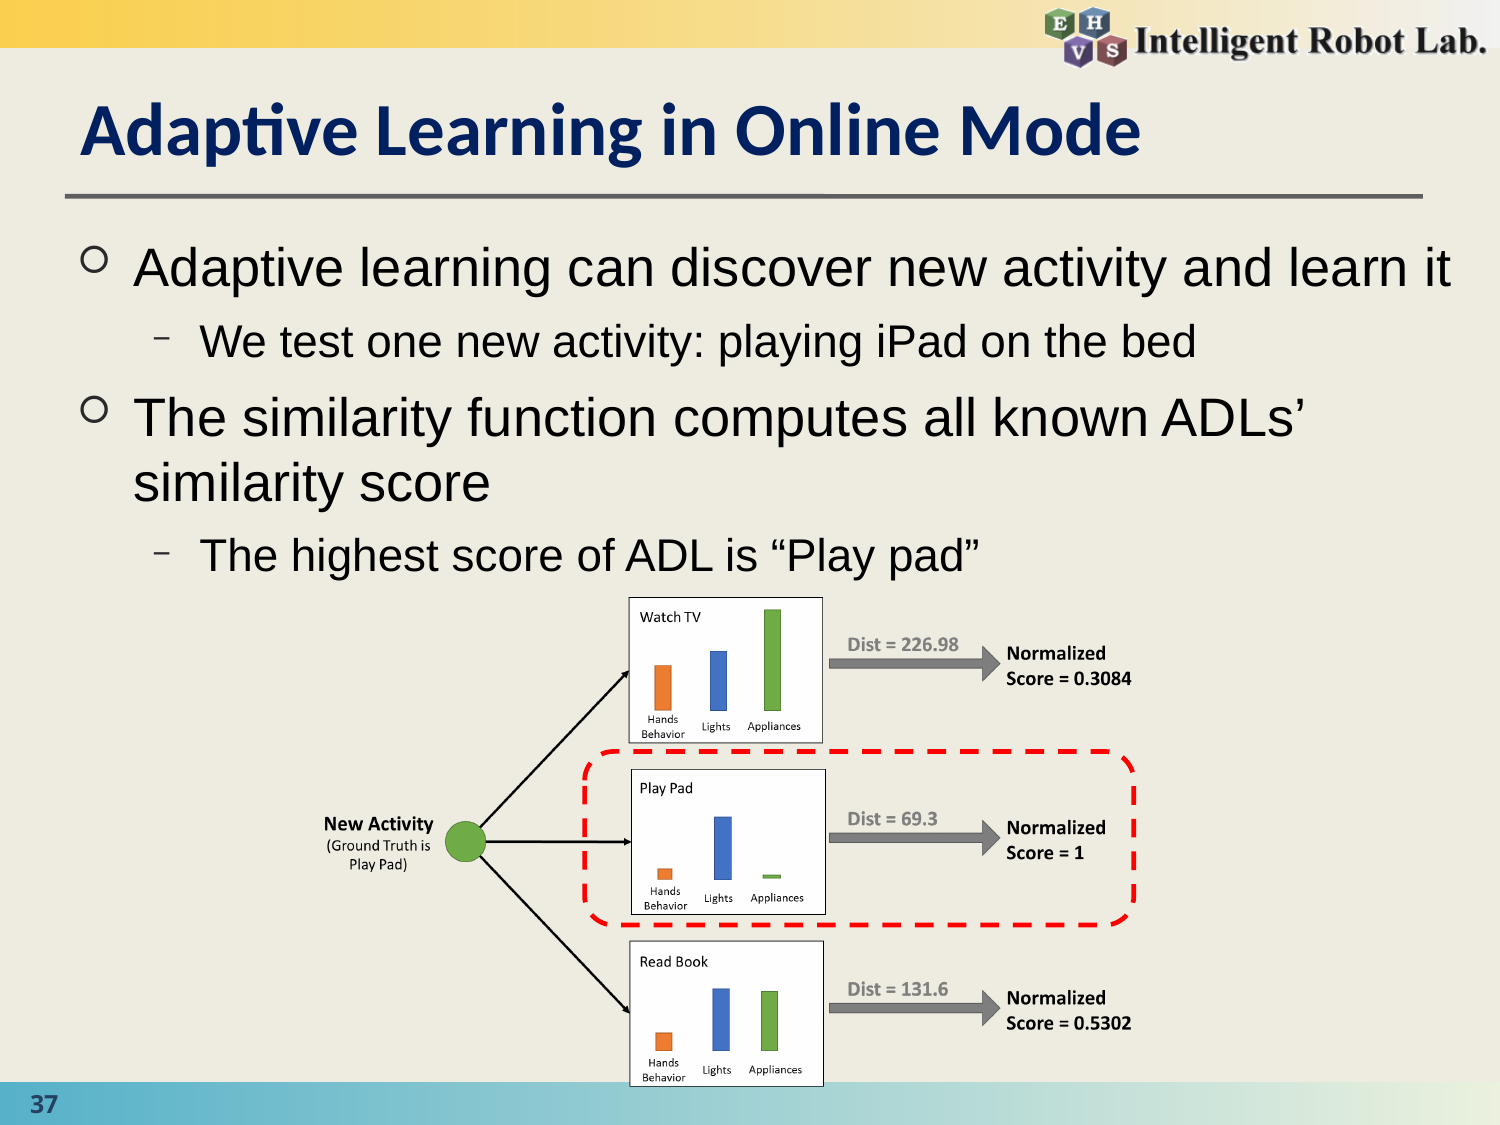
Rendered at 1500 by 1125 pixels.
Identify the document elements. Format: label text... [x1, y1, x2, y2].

title Adaptive Learning in Online Mode [64, 66, 1413, 178]
picture [1045, 7, 1489, 68]
slide_number 37 [0, 1070, 89, 1125]
list Adaptive learning can discover new activity and learn it We test one new activity: playing iPad on the bed The similarity function computes all known ADLs’ similarity score The highest score of ADL is “Play pad” [62, 224, 1471, 1029]
picture [306, 597, 1164, 1092]
